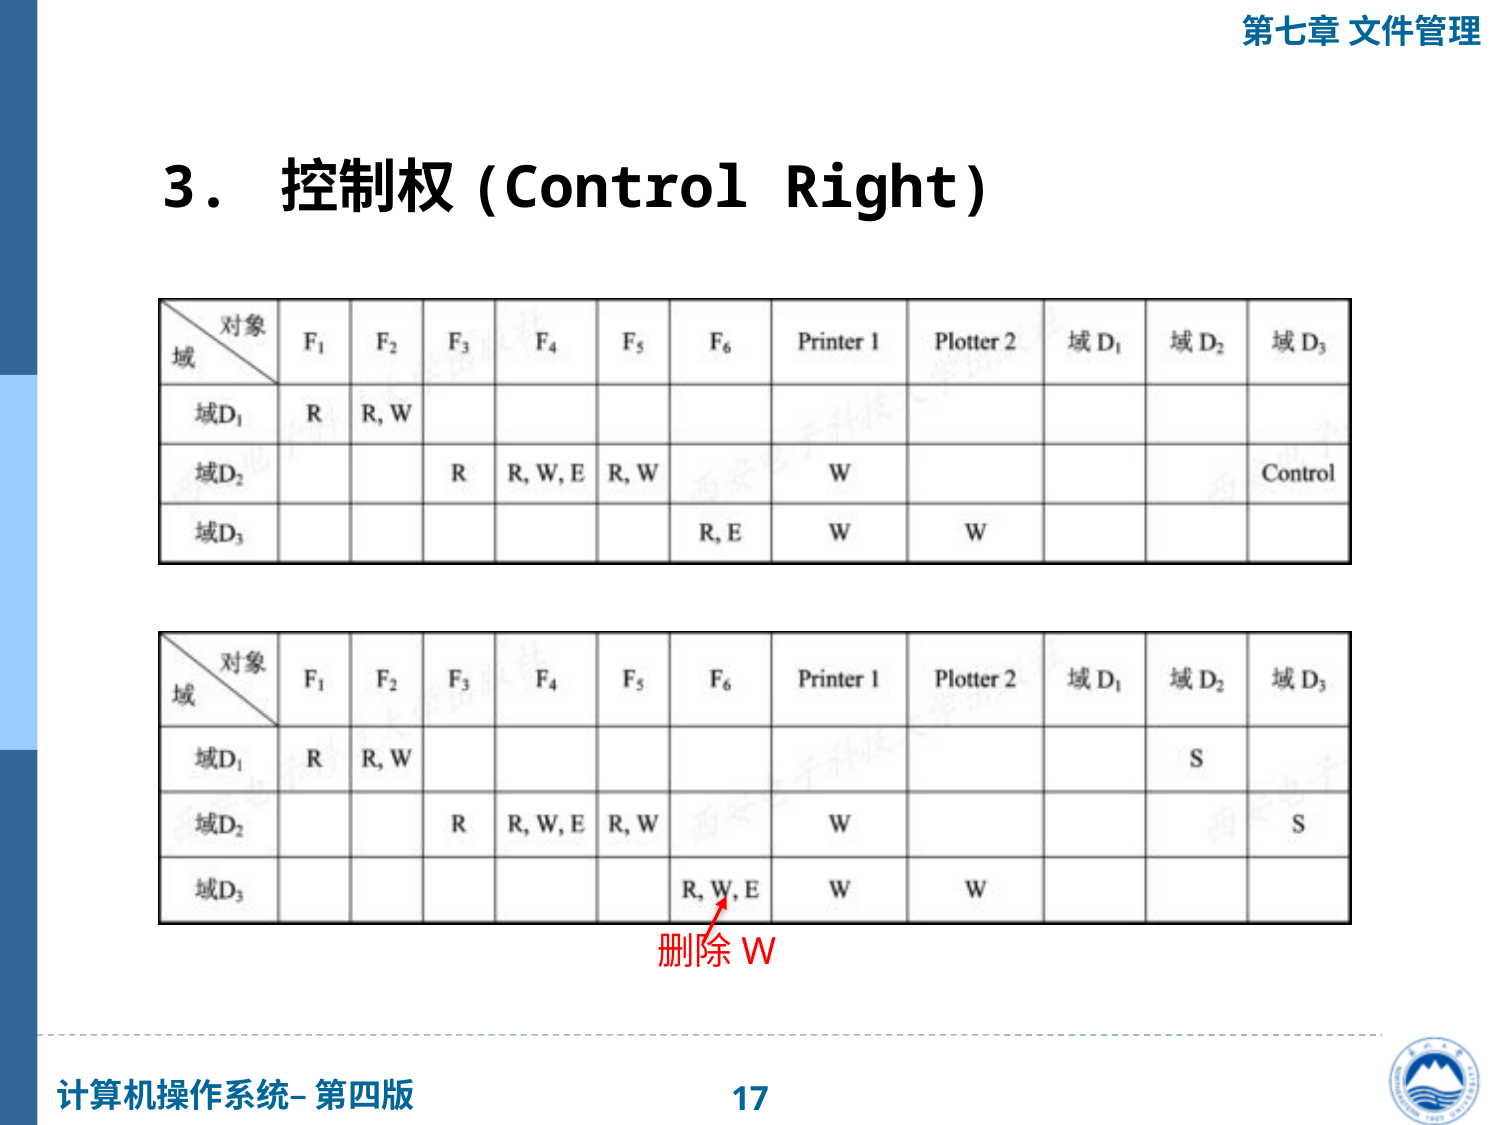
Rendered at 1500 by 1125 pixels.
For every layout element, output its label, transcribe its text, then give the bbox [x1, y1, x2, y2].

picture [1382, 1033, 1482, 1125]
list 3. 控制权(Control Right) [76, 113, 1424, 1000]
picture [158, 631, 1352, 925]
picture [158, 297, 1352, 566]
text_box 删除W [642, 938, 791, 980]
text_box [702, 895, 727, 943]
